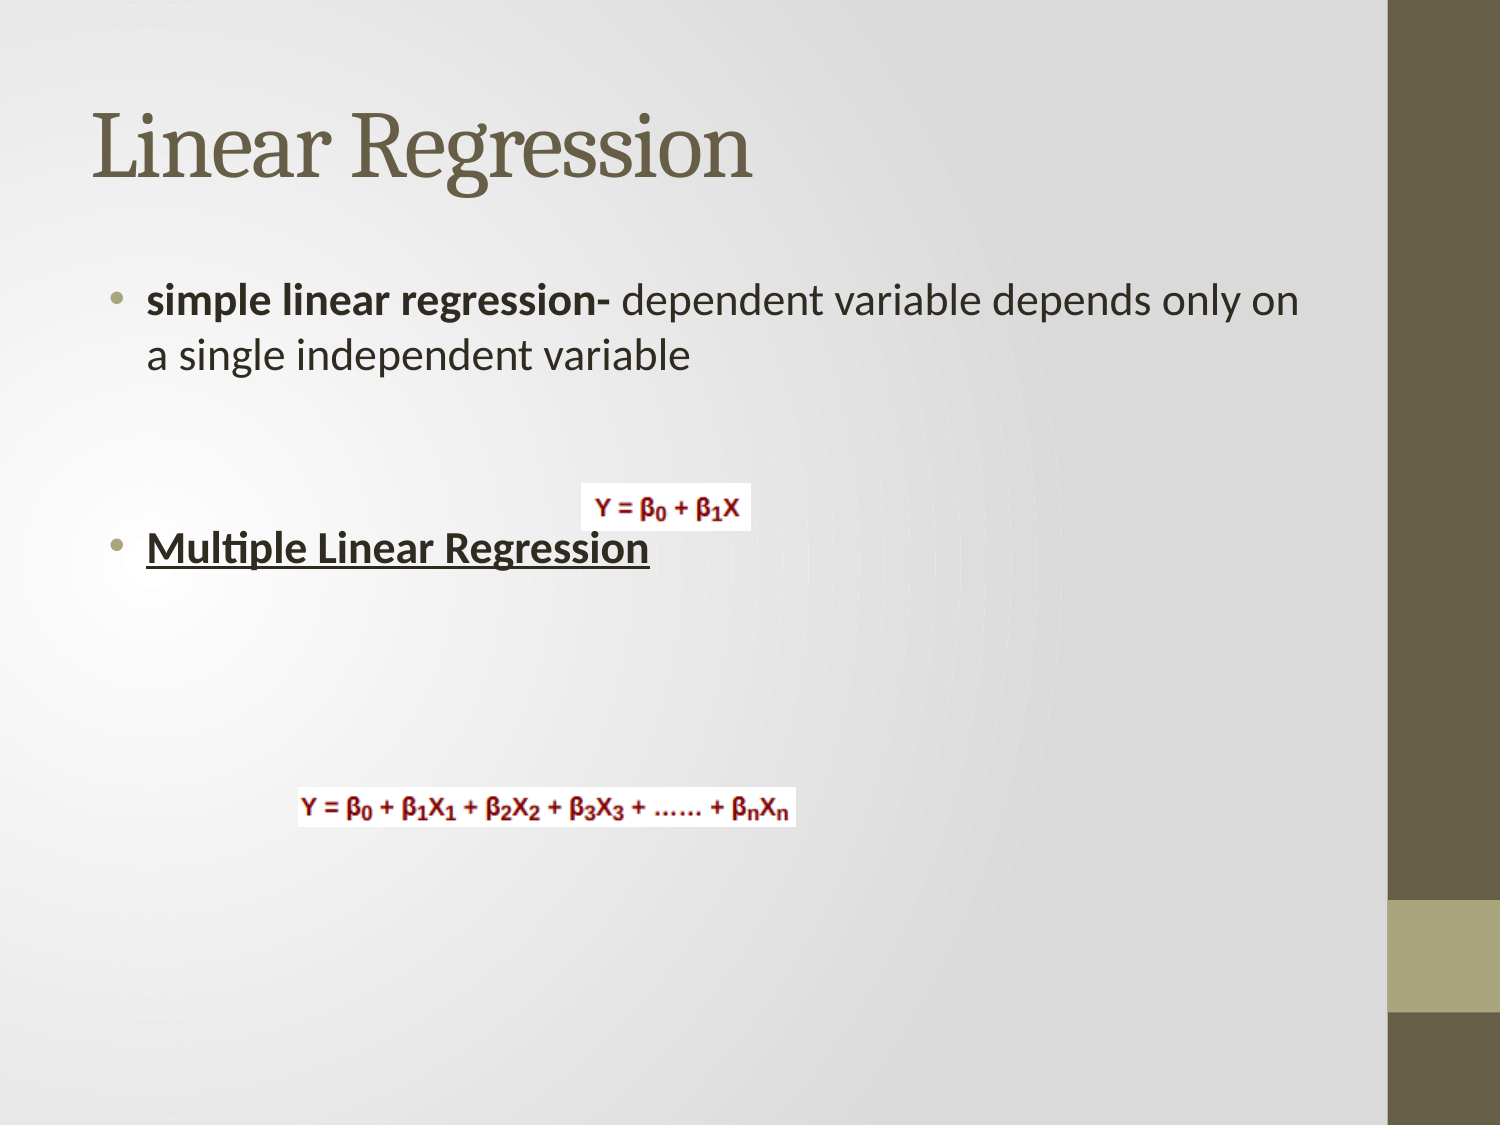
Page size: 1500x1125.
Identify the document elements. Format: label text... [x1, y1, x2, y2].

picture [298, 786, 797, 827]
picture [580, 483, 751, 532]
title Linear Regression [75, 45, 1325, 233]
list simple linear regression- dependent variable depends only on a single independent variable Multiple Linear Regression [75, 262, 1325, 1050]
